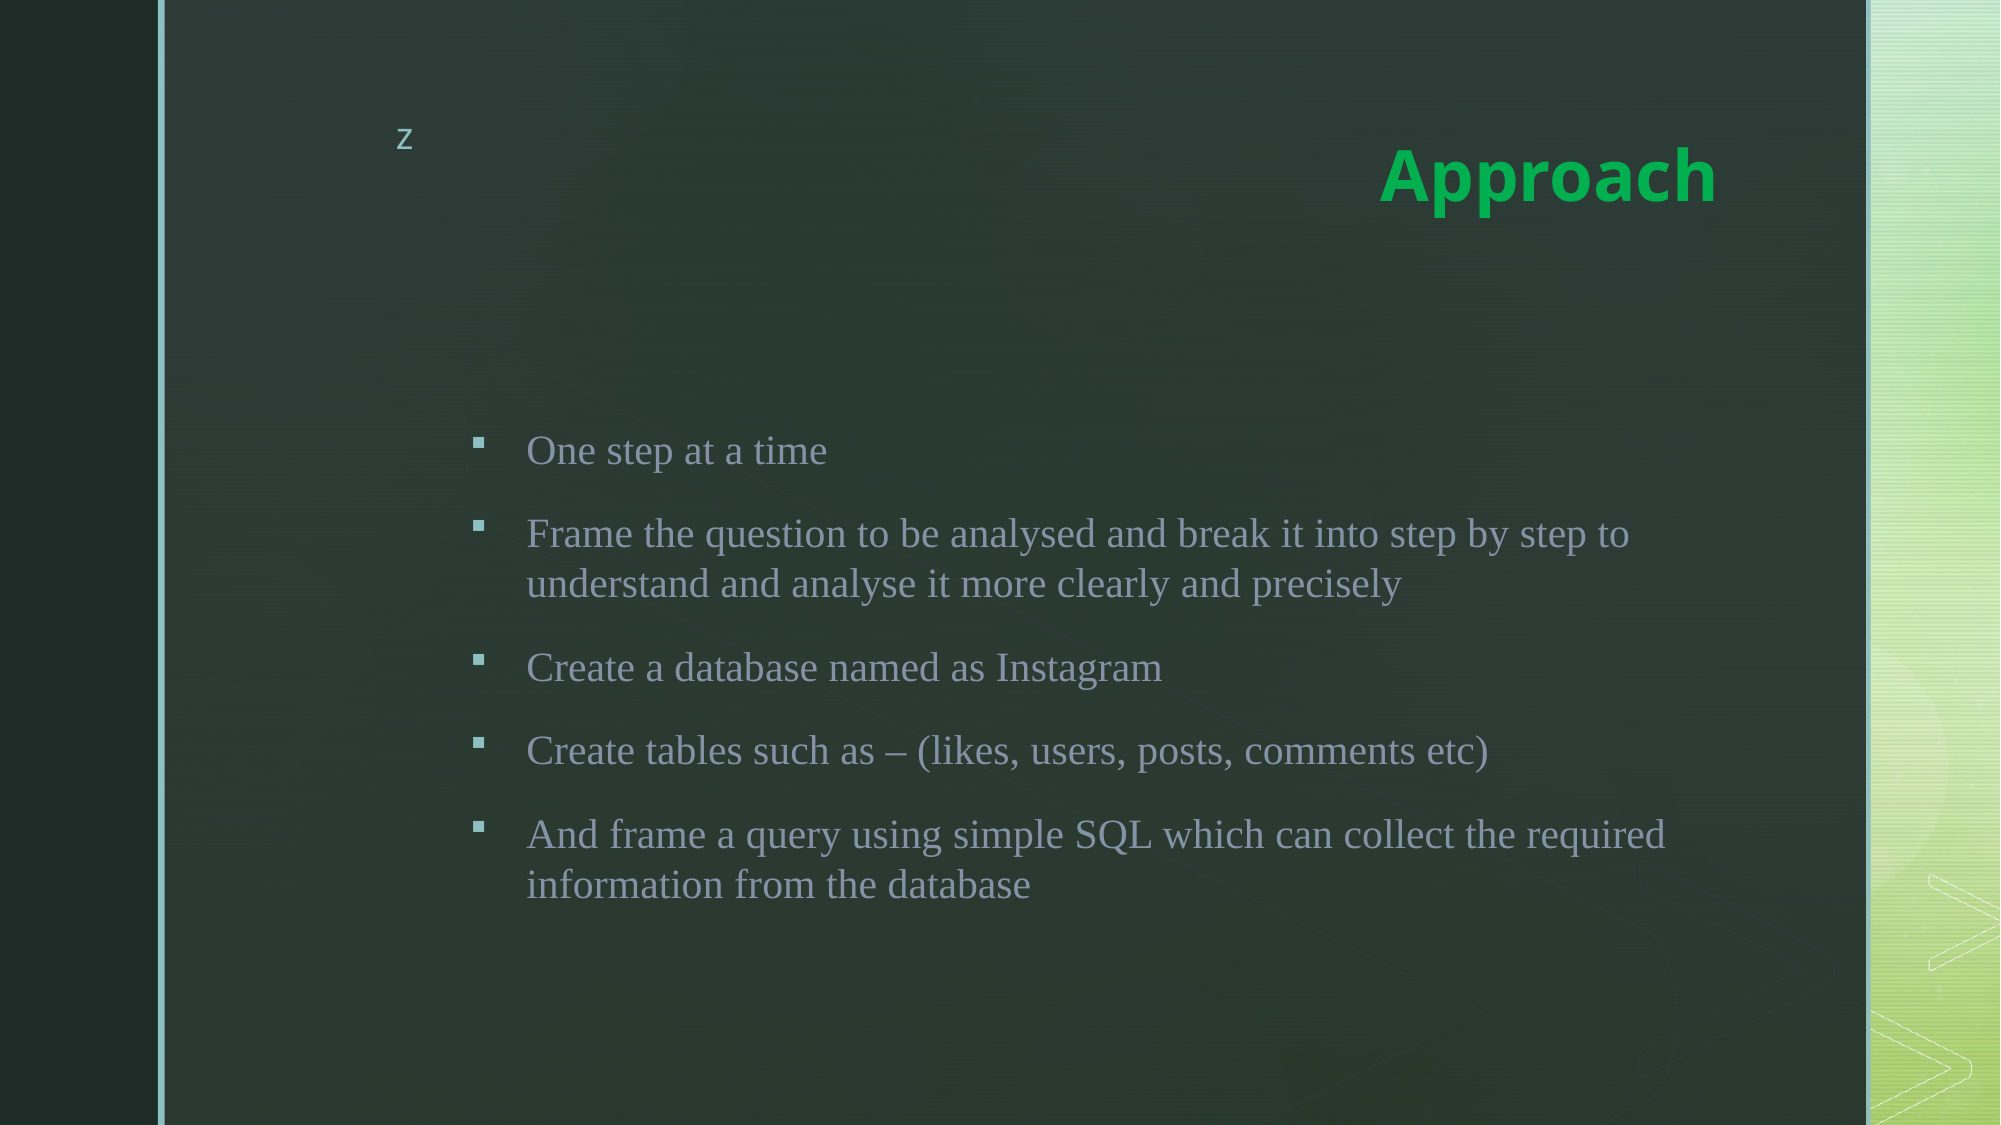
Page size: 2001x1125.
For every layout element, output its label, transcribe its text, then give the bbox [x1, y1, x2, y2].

picture [1871, 0, 2001, 1125]
title Approach [428, 132, 1734, 310]
list One step at a time Frame the question to be analysed and break it into step by step to understand and analyse it more clearly and precisely Create a database named as Instagram Create tables such as – (likes, users, posts, comments etc) And frame a query using simple SQL which can collect the required information from the database [454, 336, 1734, 993]
